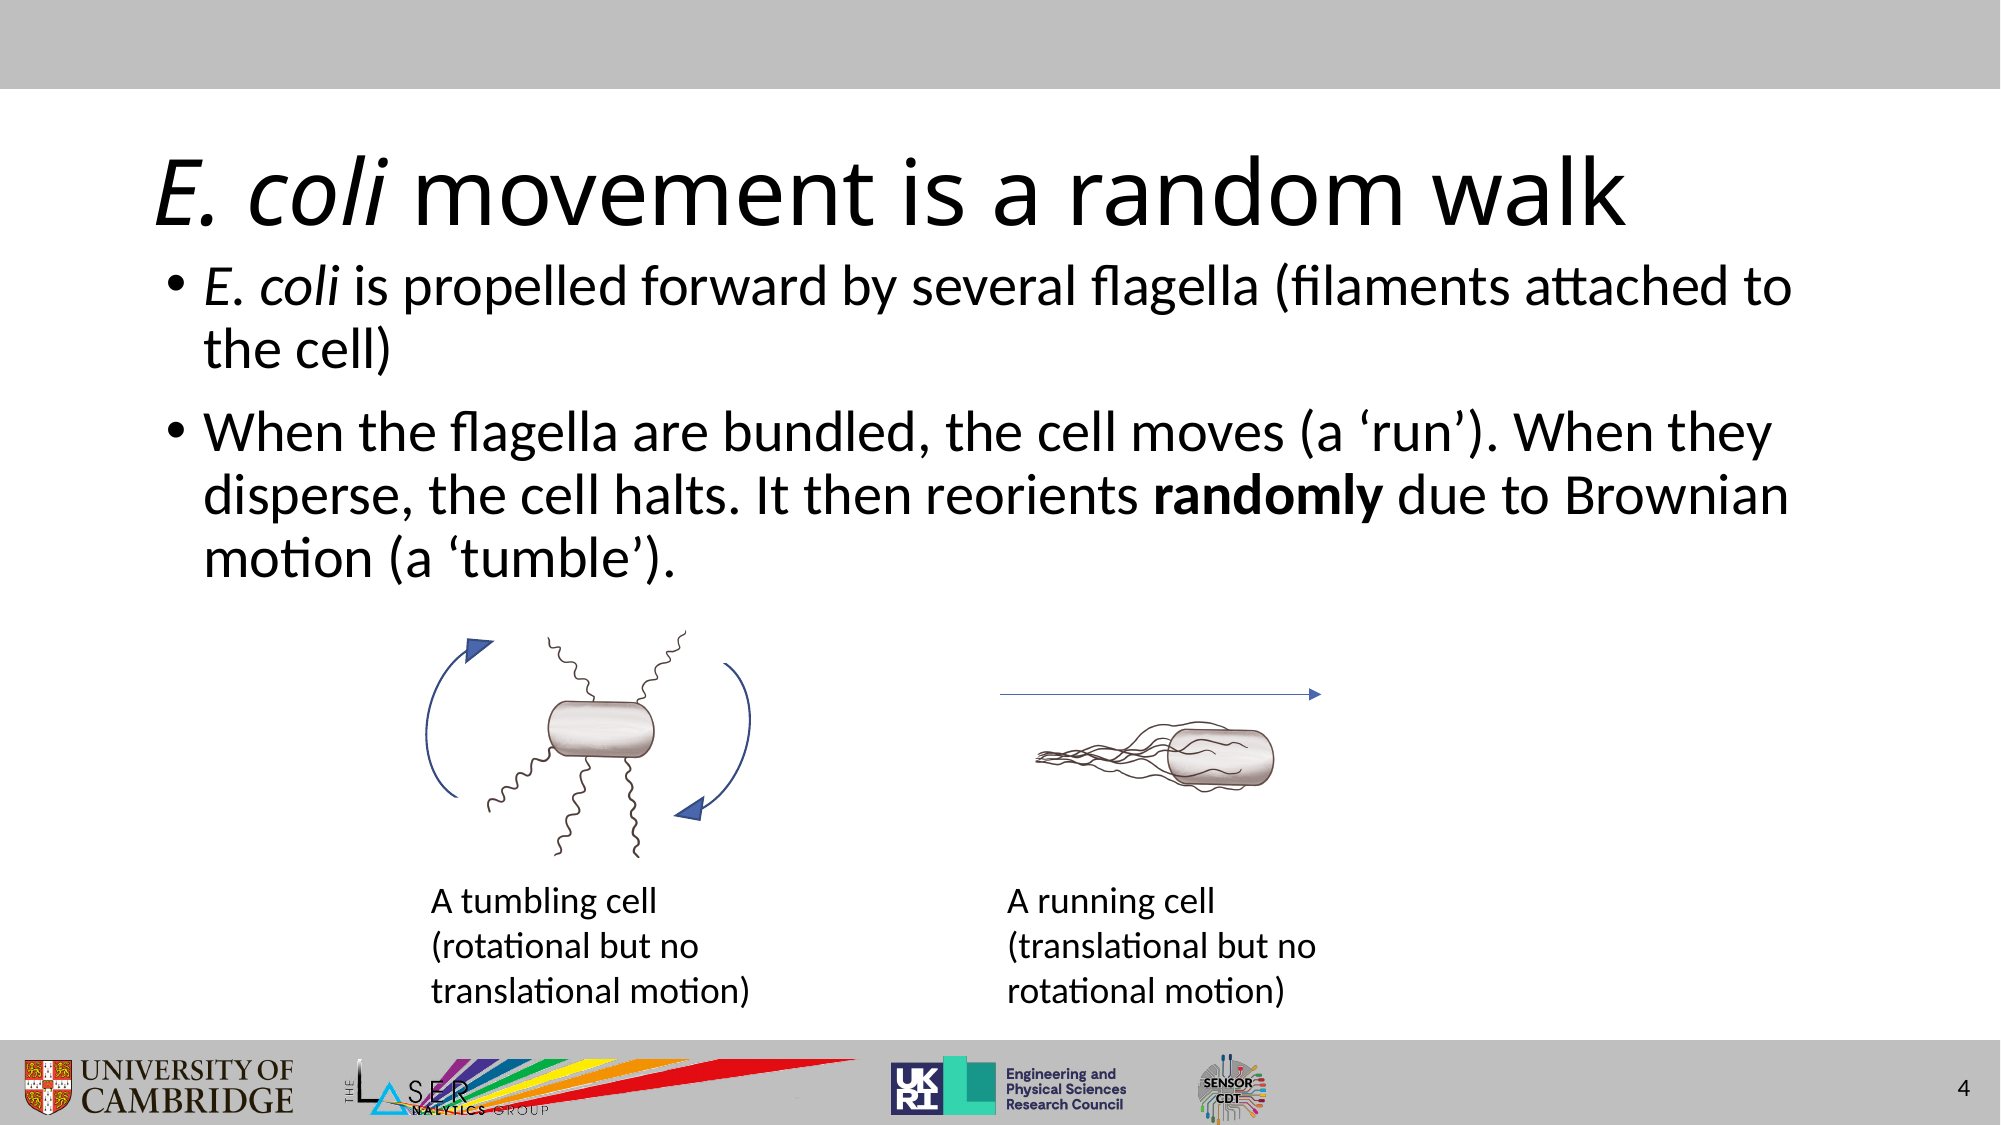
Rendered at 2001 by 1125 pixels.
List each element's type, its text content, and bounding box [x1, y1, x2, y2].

title E. coli movement is a random walk [137, 86, 1863, 305]
list E. coli is propelled forward by several flagella (filaments attached to the cell) When the flagella are bundled, the cell moves (a ‘run’). When they disperse, the cell halts. It then reorients randomly due to Brownian motion (a ‘tumble’). [150, 247, 1876, 938]
picture [344, 1059, 862, 1115]
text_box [415, 612, 1377, 1020]
picture [891, 1056, 1126, 1115]
slide_number 4 [1535, 1056, 1986, 1117]
picture [1198, 1054, 1266, 1125]
